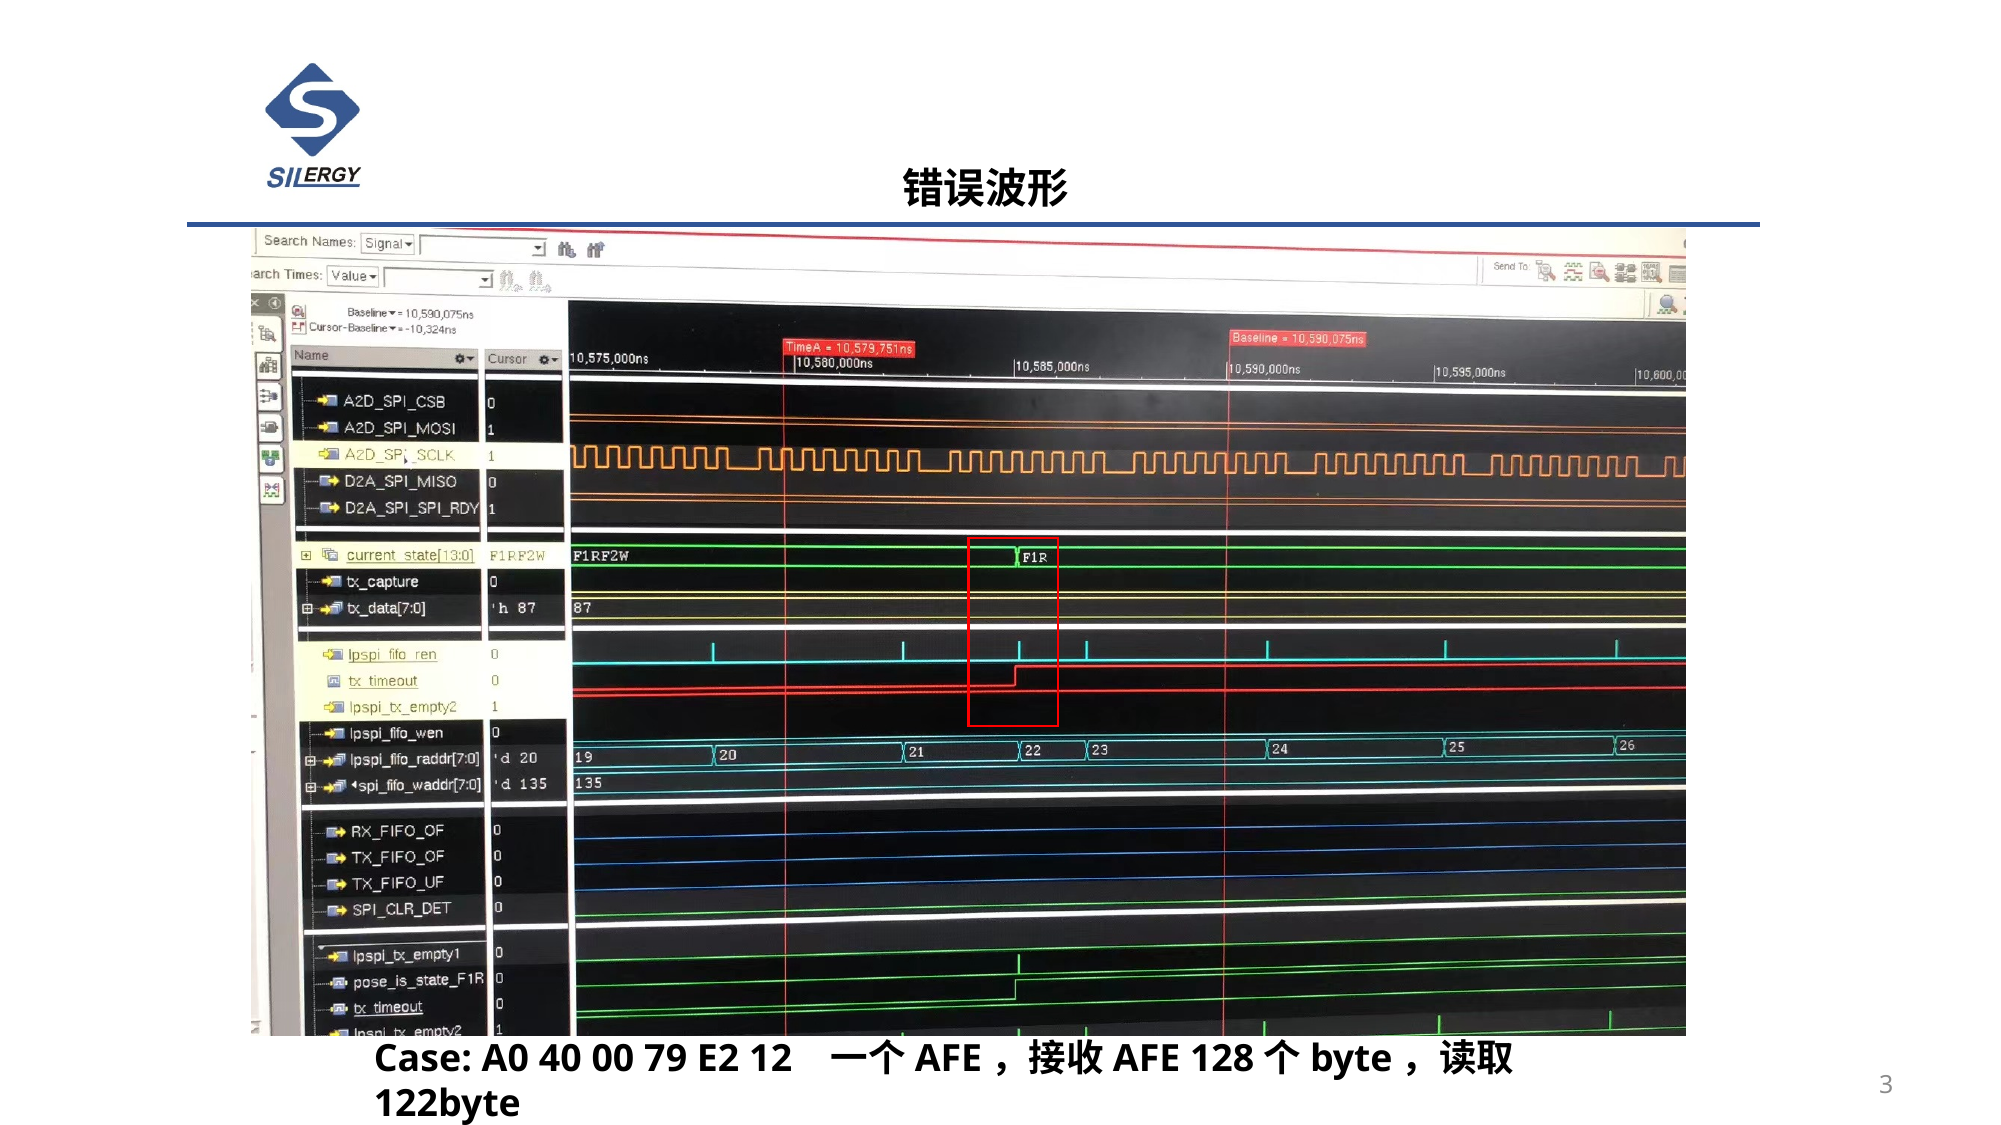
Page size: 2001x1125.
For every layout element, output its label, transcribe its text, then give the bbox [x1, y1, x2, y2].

text_box Case: A0 40 00 79 E2 12 一个AFE，接收AFE 128个byte，读取122byte [358, 1036, 1579, 1125]
slide_number 3 [1579, 1055, 1909, 1116]
picture [251, 228, 1686, 1036]
picture [263, 60, 363, 196]
text_box 错误波形 [887, 154, 1181, 220]
